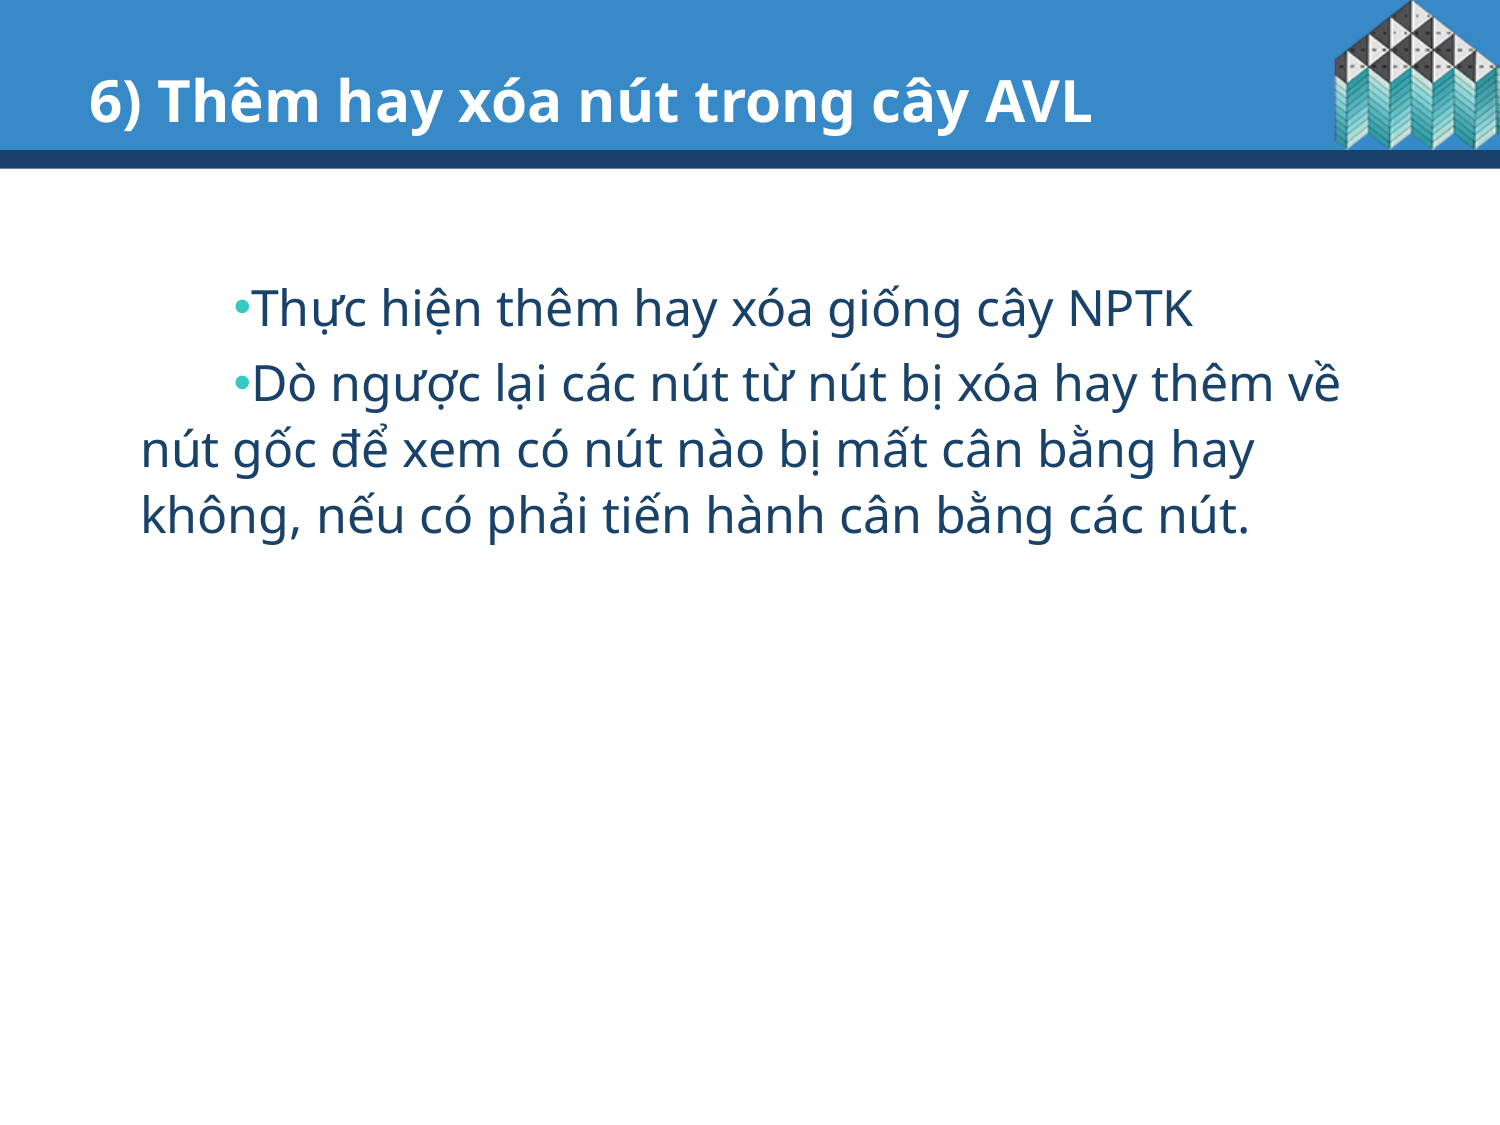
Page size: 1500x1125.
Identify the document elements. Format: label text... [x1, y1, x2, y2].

text_box 6) Thêm hay xóa nút trong cây AVL [75, 50, 1400, 150]
picture [0, 0, 1500, 150]
list Thực hiện thêm hay xóa giống cây NPTK Dò ngược lại các nút từ nút bị xóa hay thêm về nút gốc để xem có nút nào bị mất cân bằng hay không, nếu có phải tiến hành cân bằng các nút. [50, 262, 1413, 600]
